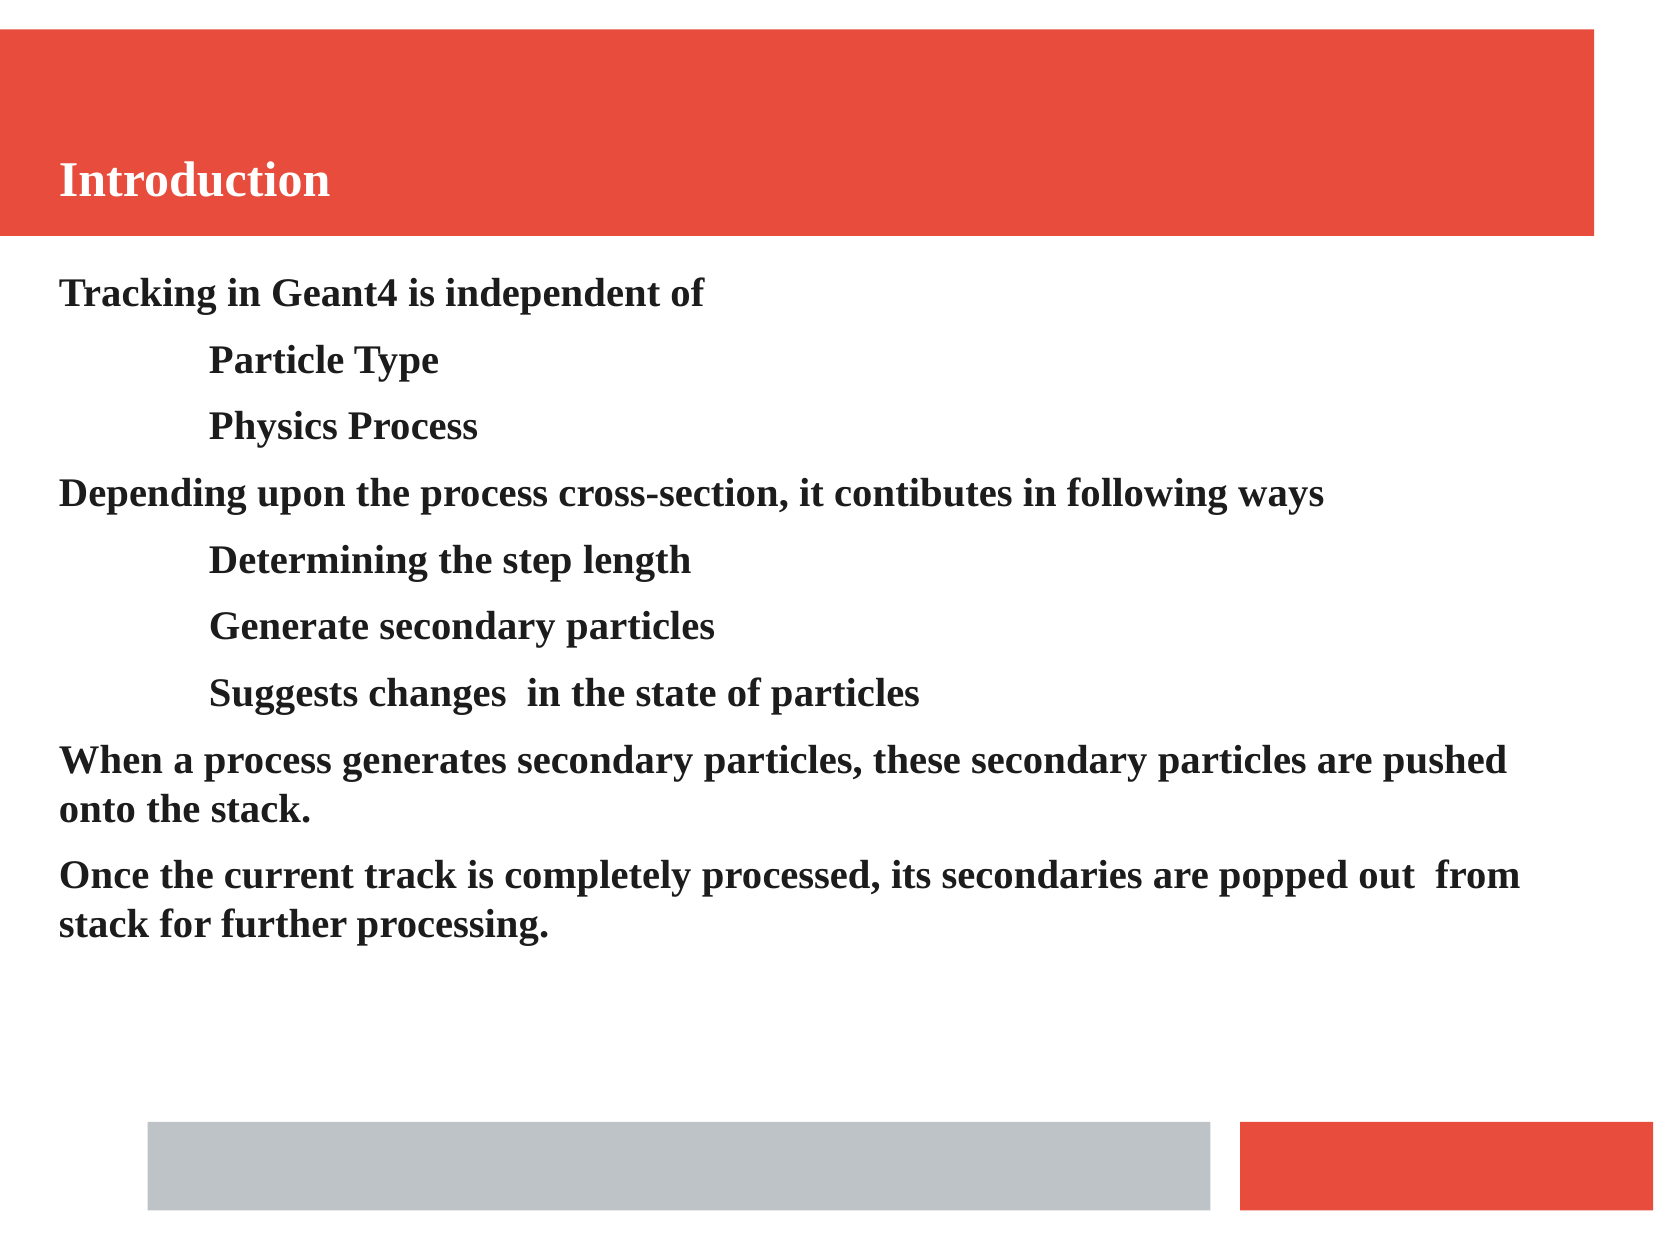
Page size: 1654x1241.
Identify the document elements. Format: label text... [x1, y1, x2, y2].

text_box Tracking in Geant4 is independent of Particle Type Physics Process Depending upon the process cross-section, it contibutes in following ways Determining the step length Generate secondary particles Suggests changes in the state of particles When a process generates secondary particles, these secondary particles are pushed onto the stack. Once the current track is completely processed, its secondaries are popped out from stack for further processing. [58, 265, 1565, 1034]
text_box Introduction [58, 58, 1595, 207]
